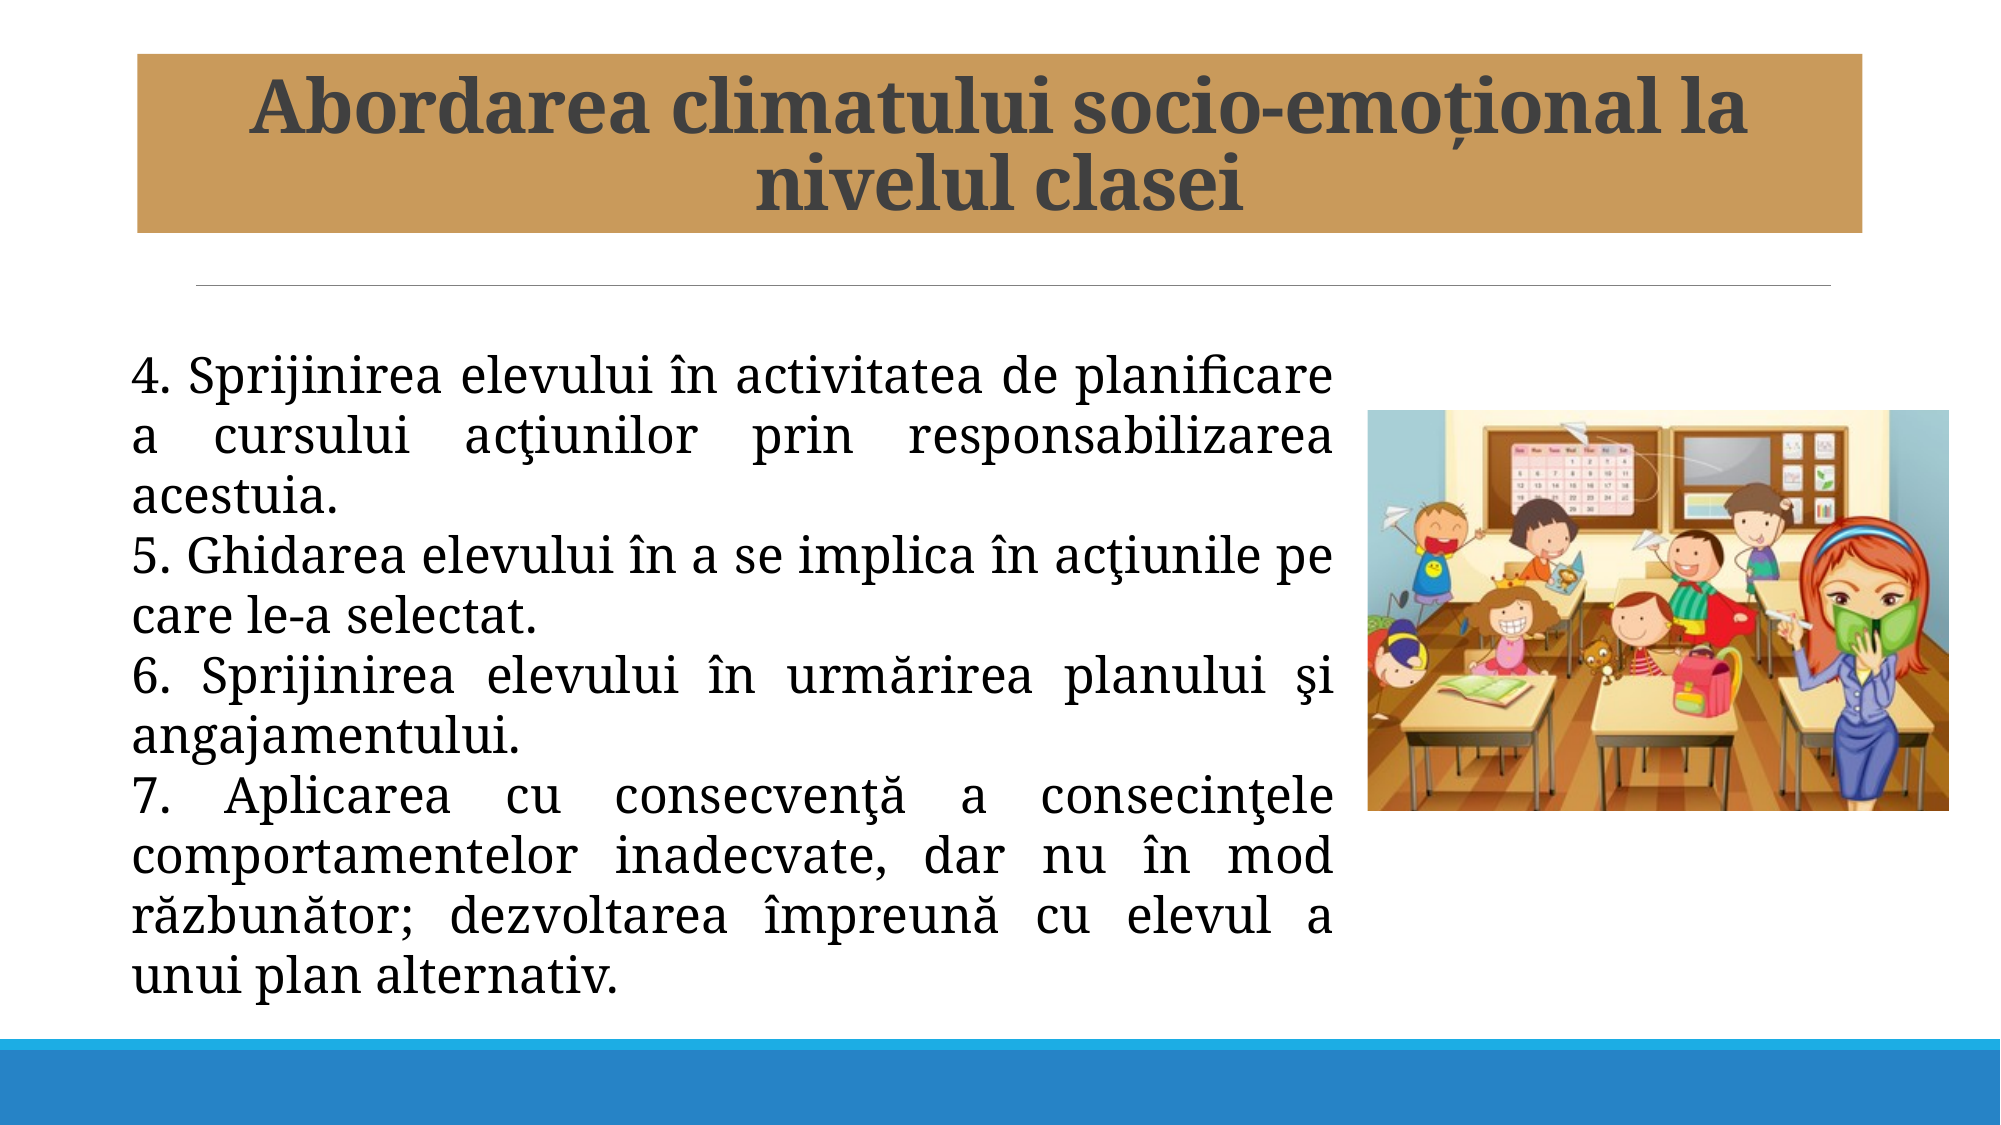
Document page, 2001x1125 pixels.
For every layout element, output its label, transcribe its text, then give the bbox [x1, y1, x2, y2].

title Abordarea climatului socio-emoțional la nivelul clasei [137, 53, 1863, 233]
text_box 4. Sprijinirea elevului în activitatea de planificare a cursului acţiunilor prin responsabilizarea acestuia. 5. Ghidarea elevului în a se implica în acţiunile pe care le-a selectat. 6. Sprijinirea elevului în urmărirea planului şi angajamentului. 7. Aplicarea cu consecvenţă a consecinţele comportamentelor inadecvate, dar nu în mod răzbunător; dezvoltarea împreună cu elevul a unui plan alternativ. [116, 336, 1350, 1011]
picture [1367, 409, 1950, 812]
